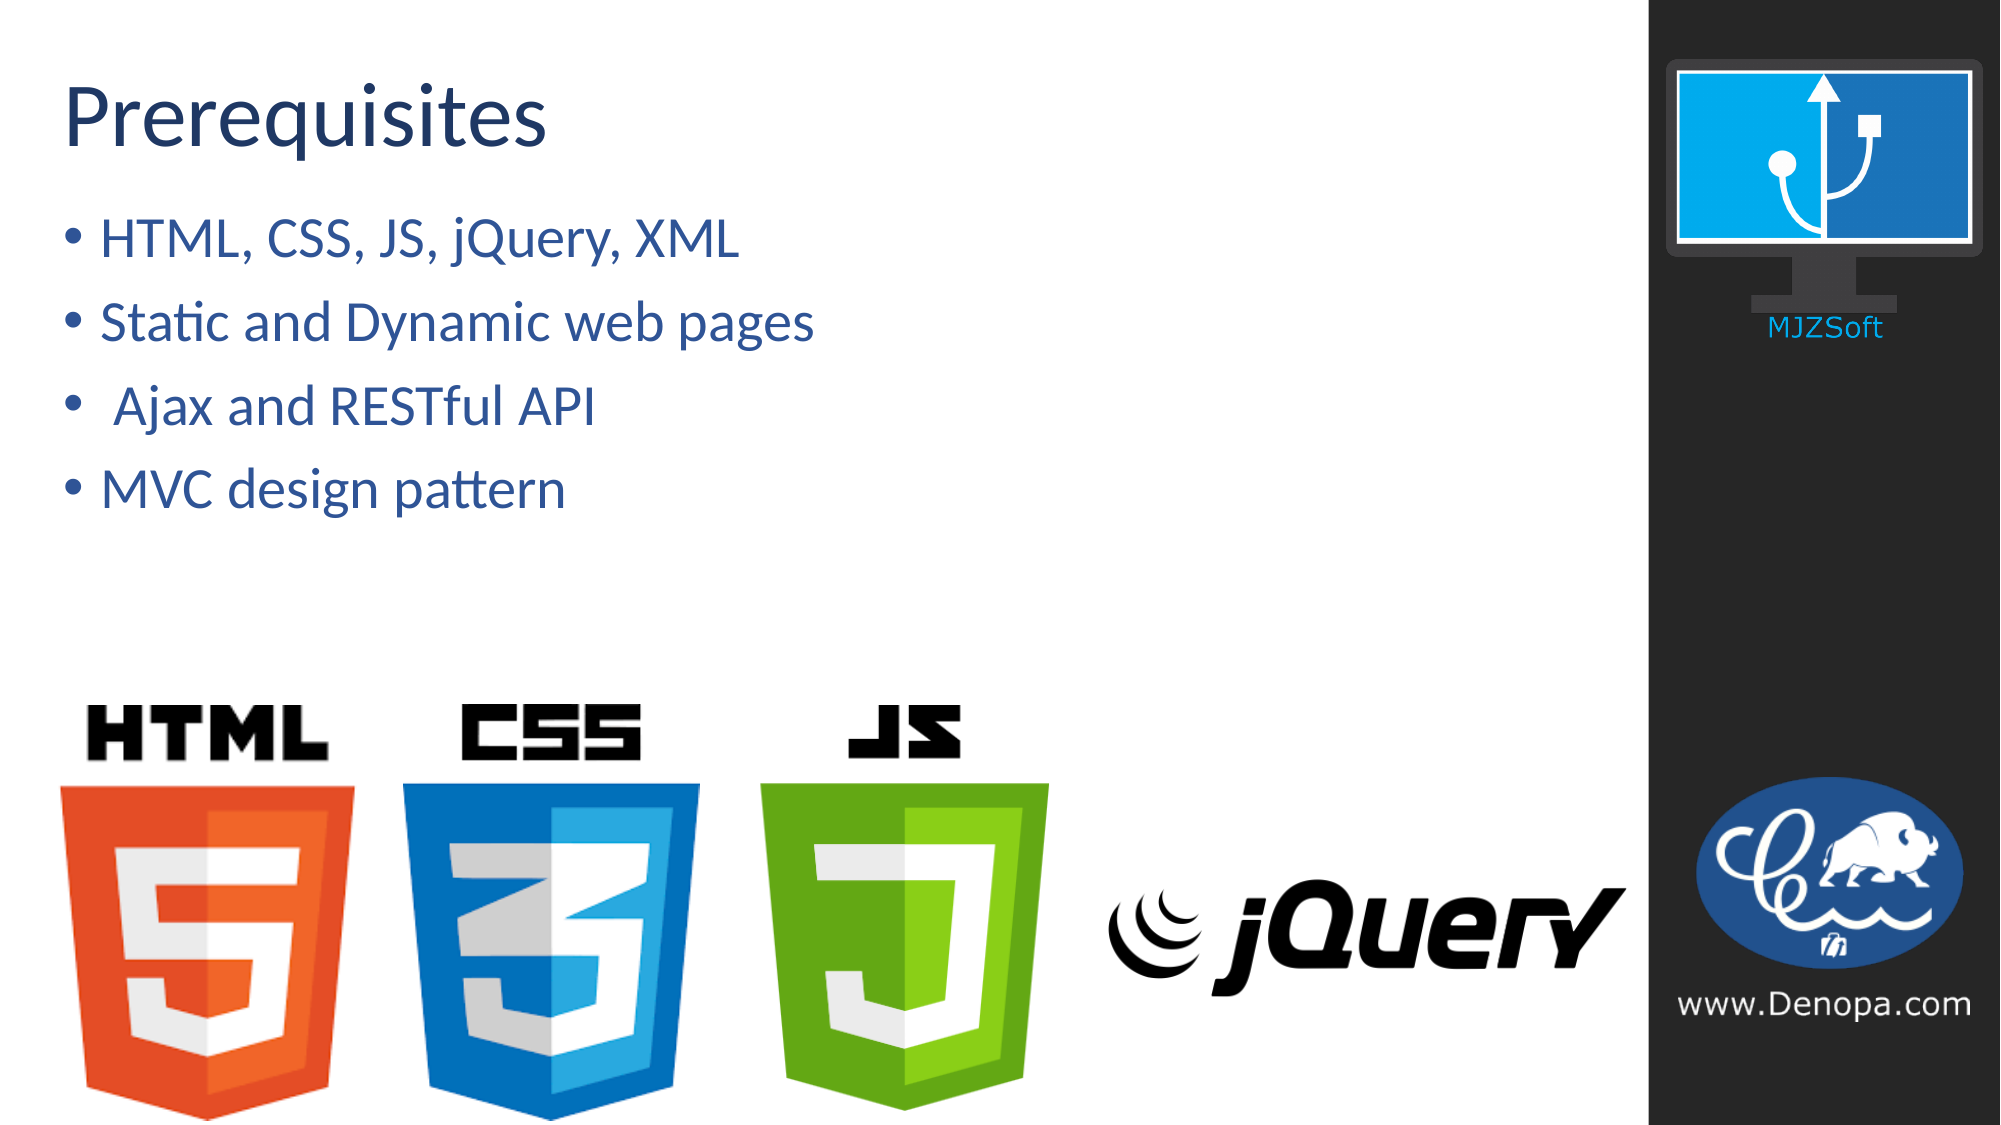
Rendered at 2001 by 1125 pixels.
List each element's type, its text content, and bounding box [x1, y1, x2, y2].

picture [0, 664, 1628, 1125]
title Prerequisites [48, 59, 1606, 174]
picture [1678, 777, 1970, 1022]
picture [1773, 324, 1785, 338]
picture [1849, 325, 1857, 335]
list HTML, CSS, JS, jQuery, XML Static and Dynamic web pages Ajax and RESTful API MVC design pattern [48, 200, 1606, 703]
picture [1666, 59, 1983, 338]
picture [1868, 325, 1875, 338]
